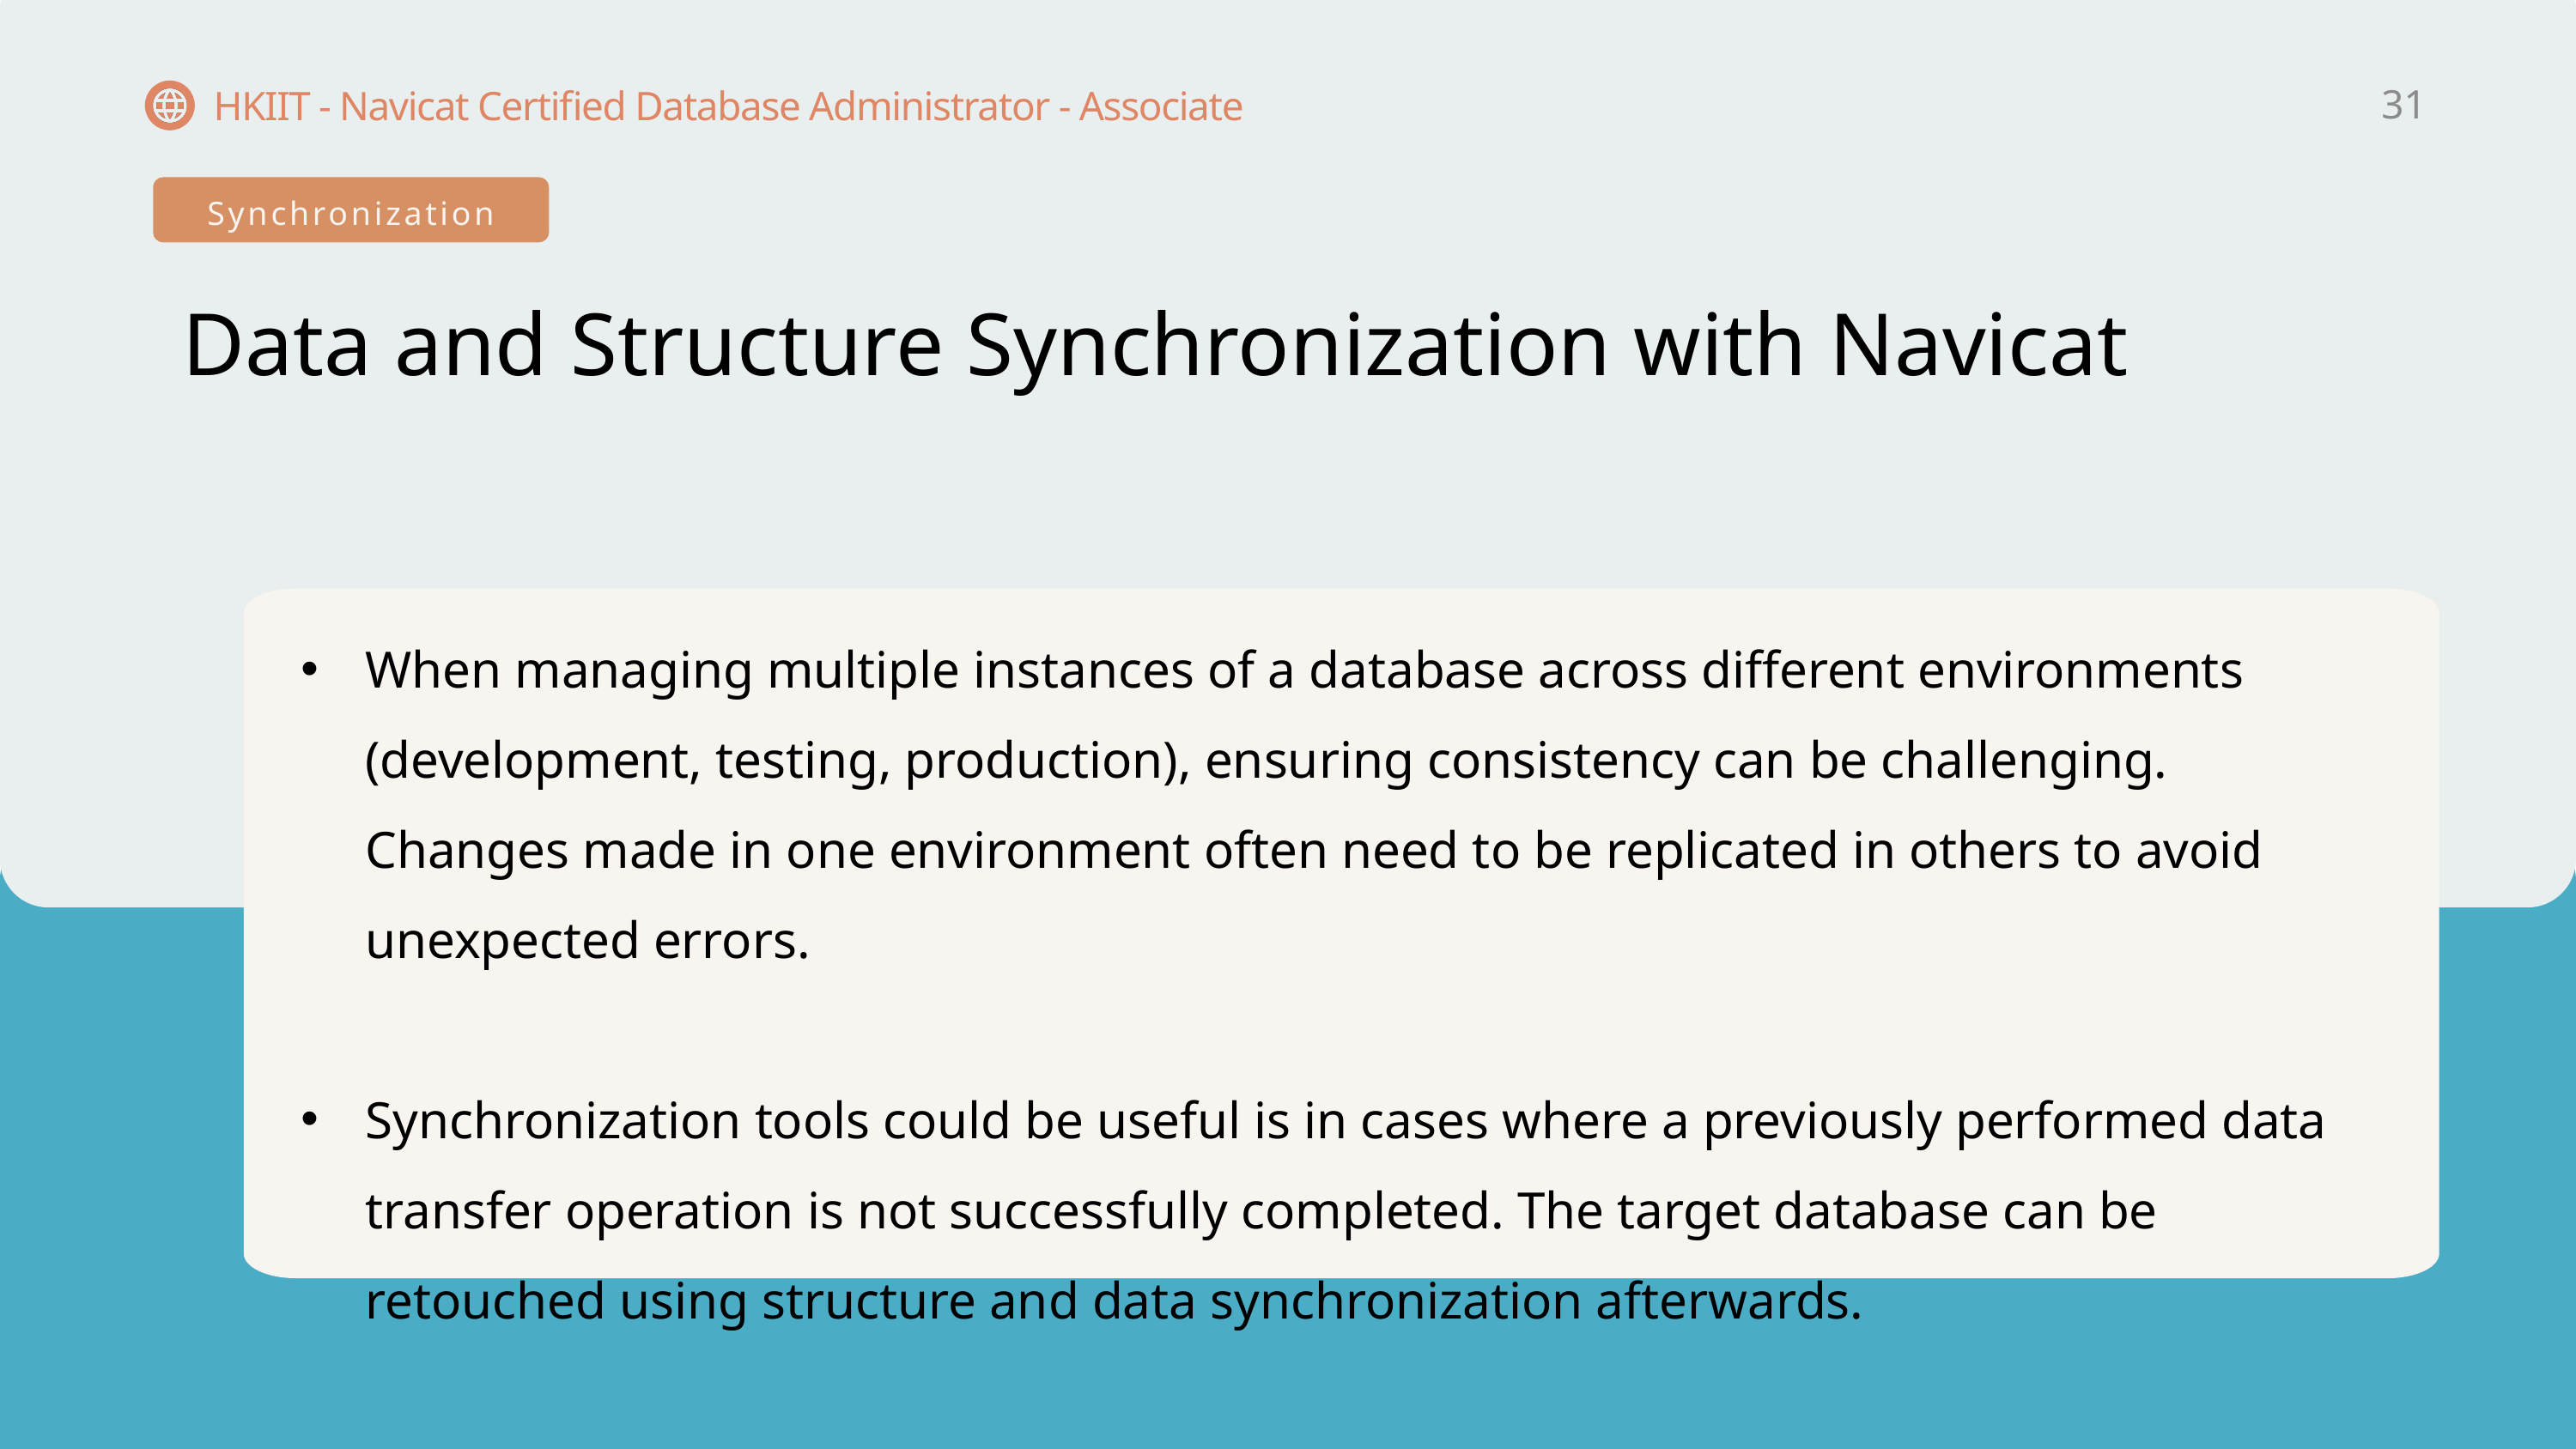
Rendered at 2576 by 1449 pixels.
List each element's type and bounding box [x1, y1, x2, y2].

text_box [243, 588, 2439, 1279]
text_box [153, 177, 550, 243]
text_box [0, 918, 2576, 1449]
text_box [0, 0, 2576, 908]
text_box [144, 80, 196, 131]
